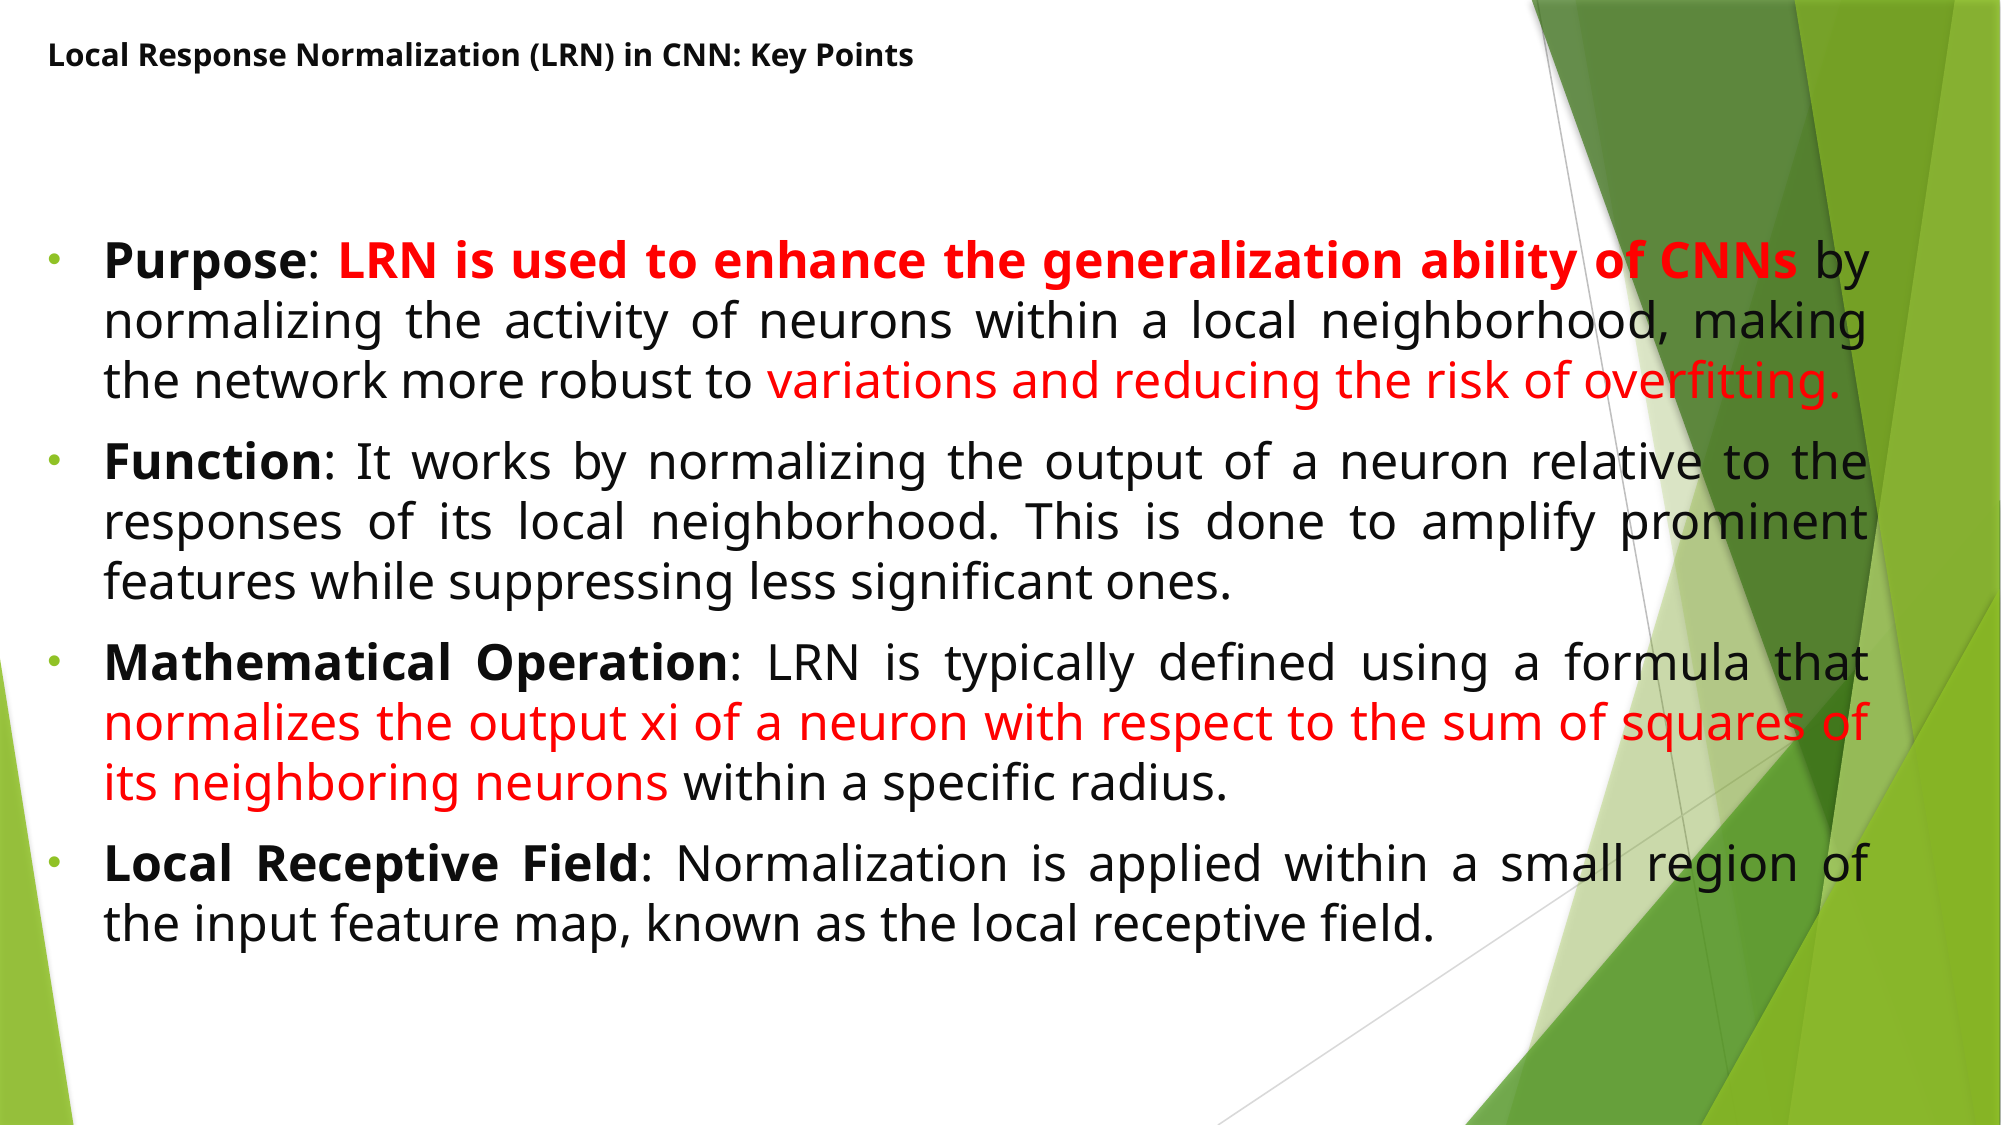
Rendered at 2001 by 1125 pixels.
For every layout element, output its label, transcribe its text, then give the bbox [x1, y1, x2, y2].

title Local Response Normalization (LRN) in CNN: Key Points [32, 27, 1443, 119]
list Purpose: LRN is used to enhance the generalization ability of CNNs by normalizing the activity of neurons within a local neighborhood, making the network more robust to variations and reducing the risk of overfitting. Function: It works by normalizing the output of a neuron relative to the responses of its local neighborhood. This is done to amplify prominent features while suppressing less significant ones. Mathematical Operation: LRN is typically defined using a formula that normalizes the output xi​ of a neuron with respect to the sum of squares of its neighboring neurons within a specific radius. Local Receptive Field: Normalization is applied within a small region of the input feature map, known as the local receptive field. [32, 221, 1885, 1038]
